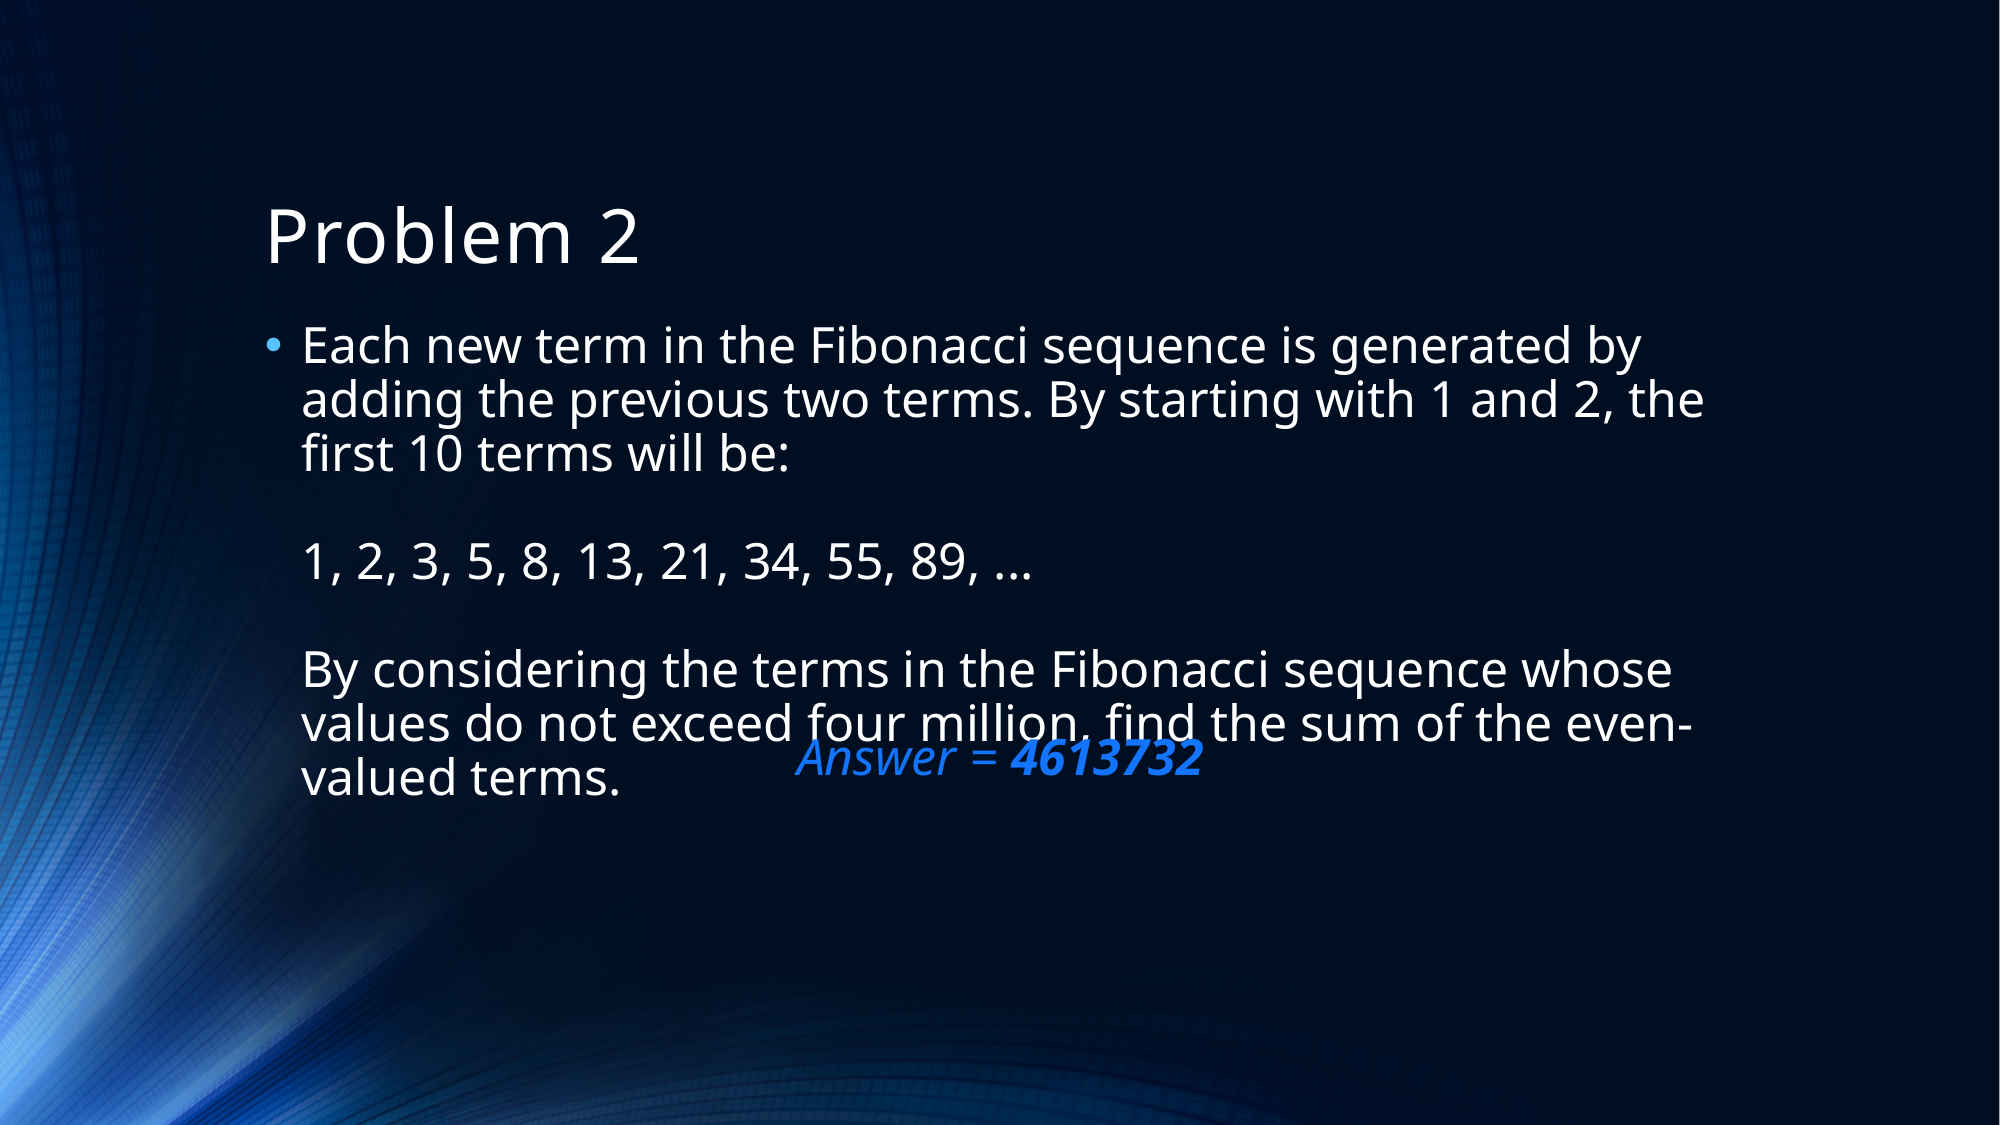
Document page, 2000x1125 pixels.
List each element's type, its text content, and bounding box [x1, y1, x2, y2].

text_box Answer = 4613732 [251, 725, 1750, 838]
picture [0, 0, 2000, 1125]
list Each new term in the Fibonacci sequence is generated by adding the previous two terms. By starting with 1 and 2, the first 10 terms will be: 1, 2, 3, 5, 8, 13, 21, 34, 55, 89, ... By considering the terms in the Fibonacci sequence whose values do not exceed four million, find the sum of the even-valued terms. [249, 312, 1749, 725]
title Problem 2 [249, 62, 1750, 288]
